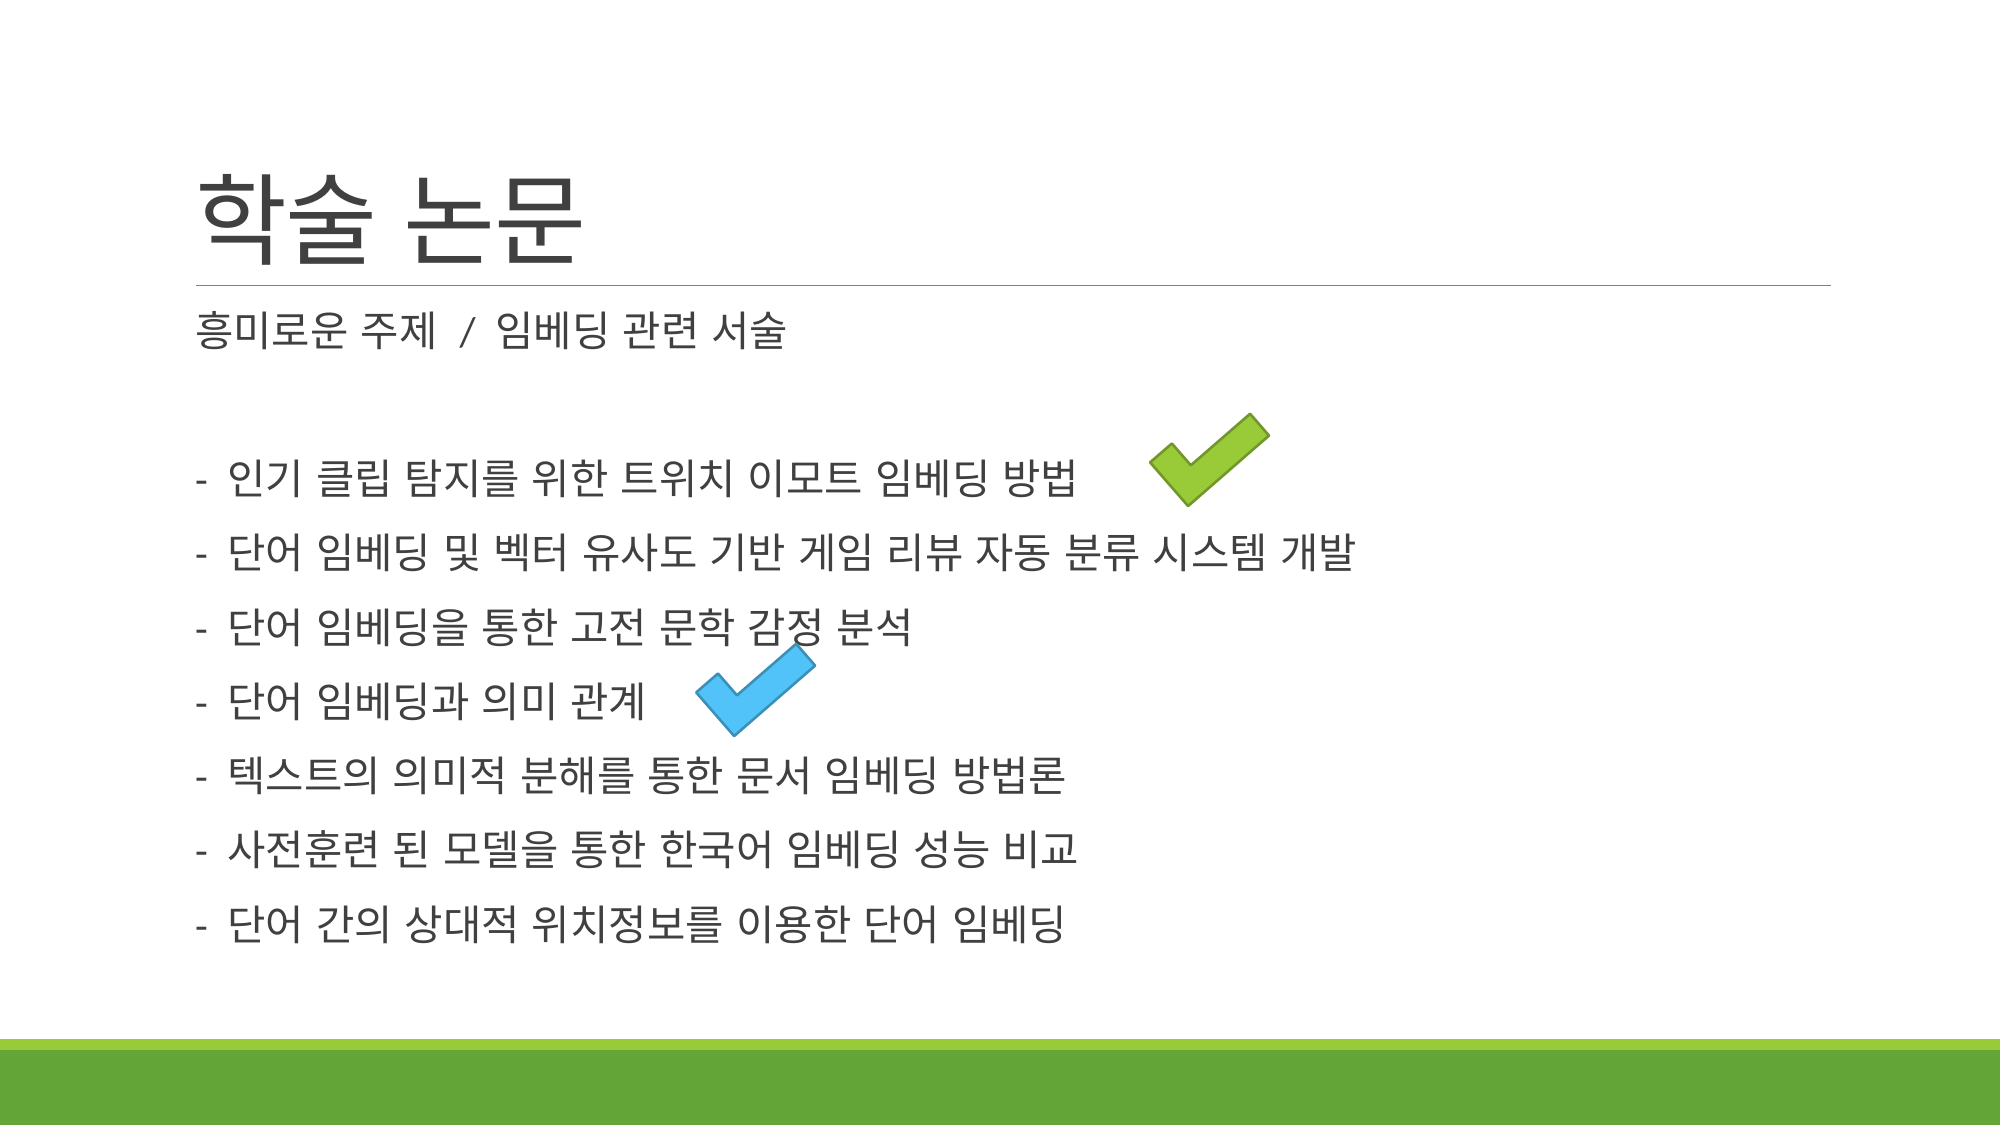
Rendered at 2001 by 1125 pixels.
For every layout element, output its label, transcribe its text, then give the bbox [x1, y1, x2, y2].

title 학술 논문 [180, 47, 1830, 285]
text_box [695, 642, 817, 738]
list 흥미로운 주제 / 임베딩 관련 서술 - 인기 클립 탐지를 위한 트위치 이모트 임베딩 방법 - 단어 임베딩 및 벡터 유사도 기반 게임 리뷰 자동 분류 시스템 개발 - 단어 임베딩을 통한 고전 문학 감정 분석 - 단어 임베딩과 의미 관계 - 텍스트의 의미적 분해를 통한 문서 임베딩 방법론 - 사전훈련 된 모델을 통한 한국어 임베딩 성능 비교 - 단어 간의 상대적 위치정보를 이용한 단어 임베딩 [180, 302, 1830, 963]
text_box [1149, 412, 1271, 508]
